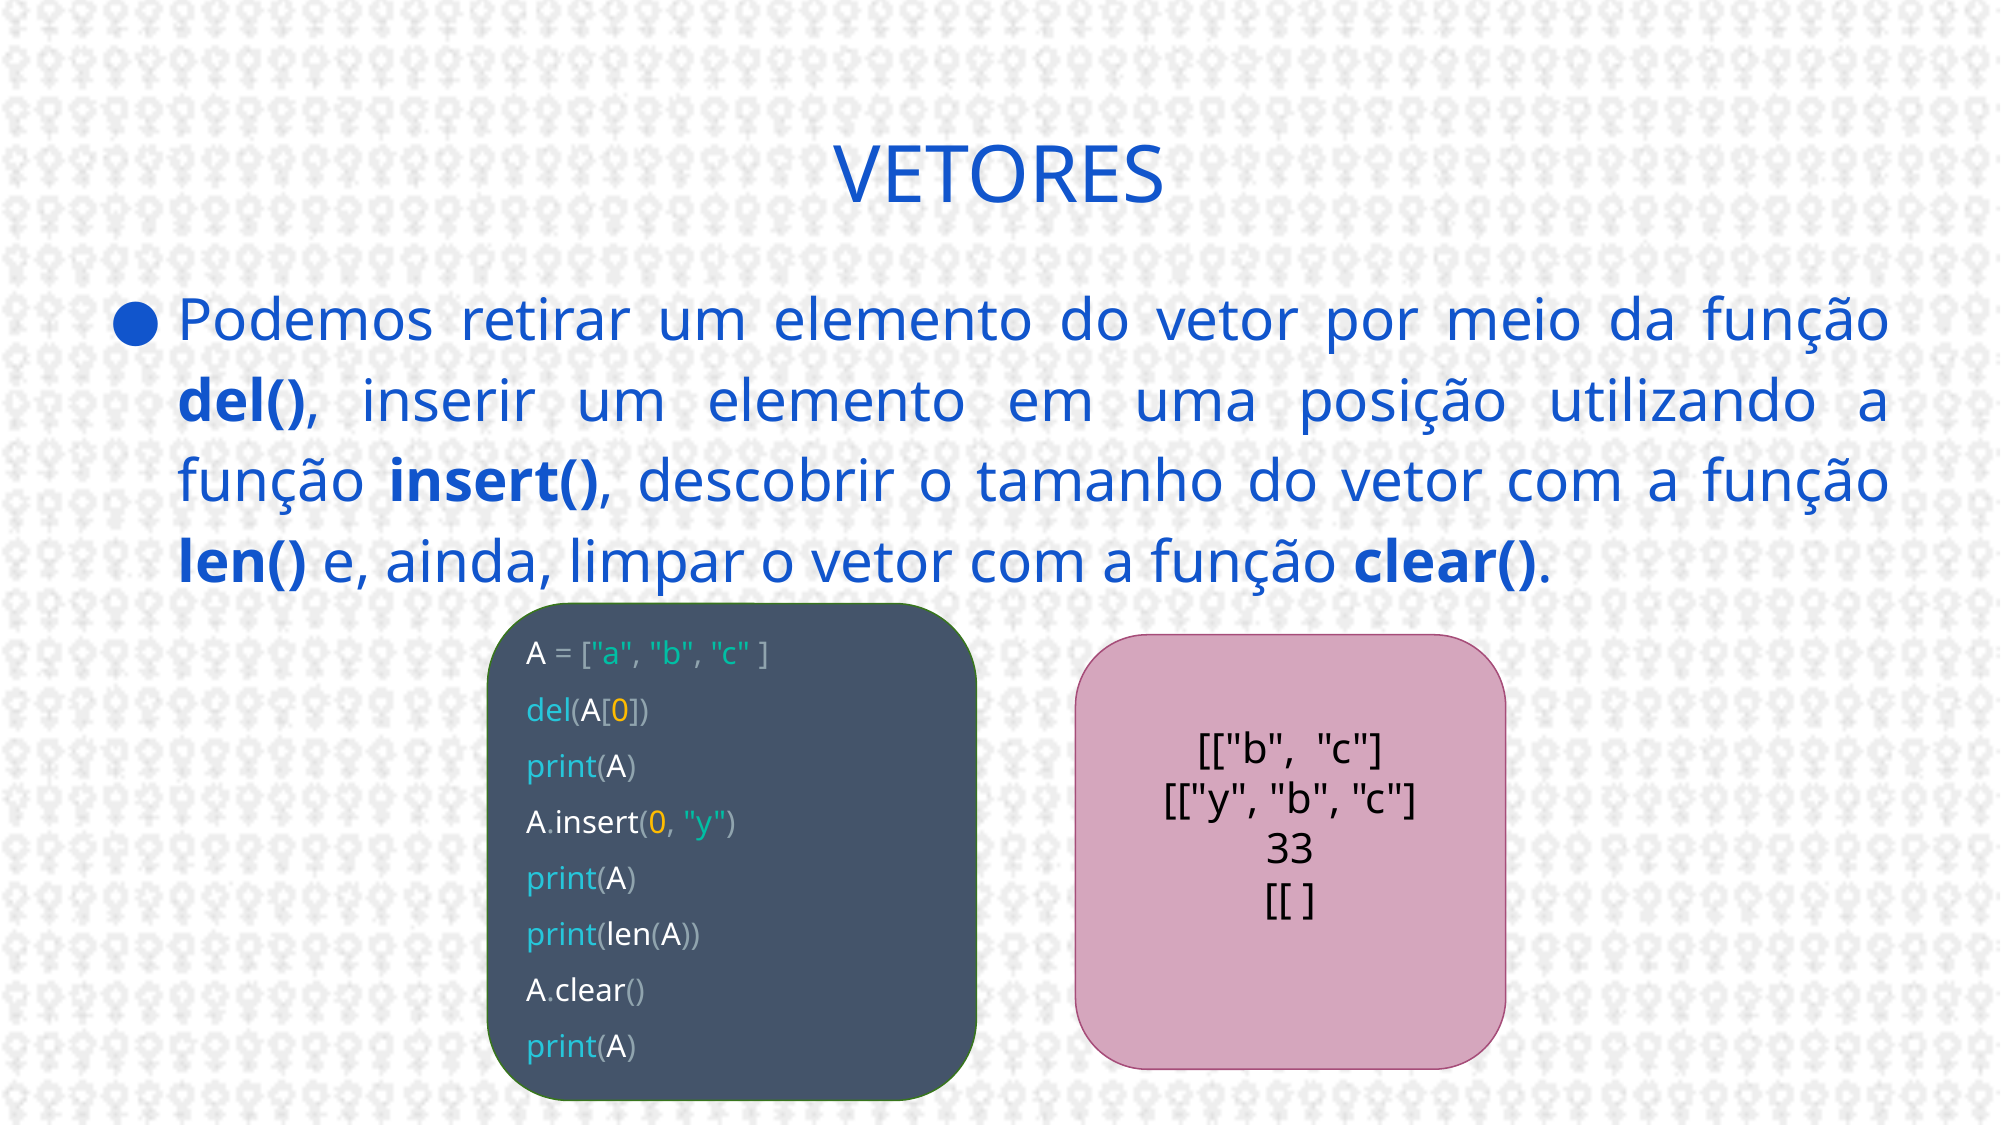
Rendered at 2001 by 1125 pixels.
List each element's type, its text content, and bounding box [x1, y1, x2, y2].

text_box A = ["a", "b", "c" ] del(A[0]) print(A) A.insert(0, "y") print(A) print(len(A)) A.clear() print(A) [487, 603, 977, 1101]
text_box Podemos retirar um elemento do vetor por meio da função del(), inserir um elemento em uma posição utilizando a função insert(), descobrir o tamanho do vetor com a função len() e, ainda, limpar o vetor com a função clear(). [87, 264, 1906, 903]
title VETORES [0, 107, 2000, 228]
picture [0, 0, 2001, 1125]
text_box [["b", "c"] [["y", "b", "c"] 33 [[ ] [1075, 634, 1506, 1070]
